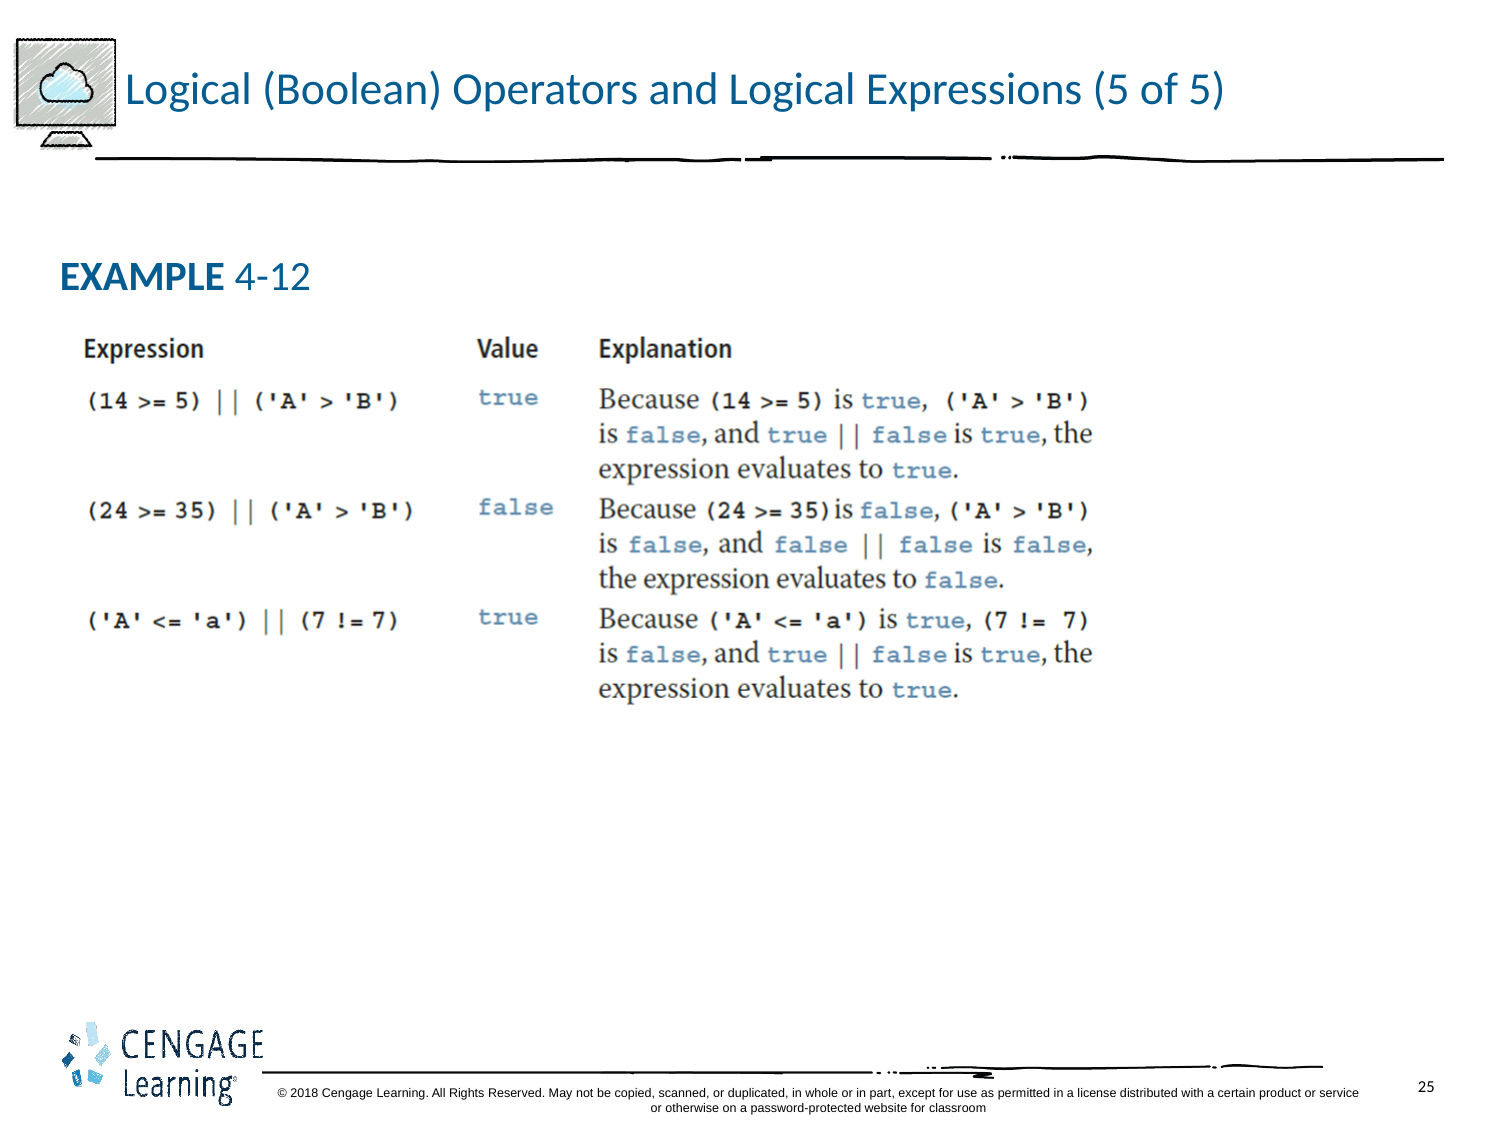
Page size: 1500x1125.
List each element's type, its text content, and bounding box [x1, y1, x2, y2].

title Logical (Boolean) Operators and Logical Expressions (5 of 5) [125, 66, 1442, 116]
list EXAMPLE 4-12 [59, 252, 1441, 301]
picture [95, 155, 1444, 163]
picture [62, 1022, 1323, 1106]
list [62, 318, 1113, 713]
picture [13, 36, 117, 151]
